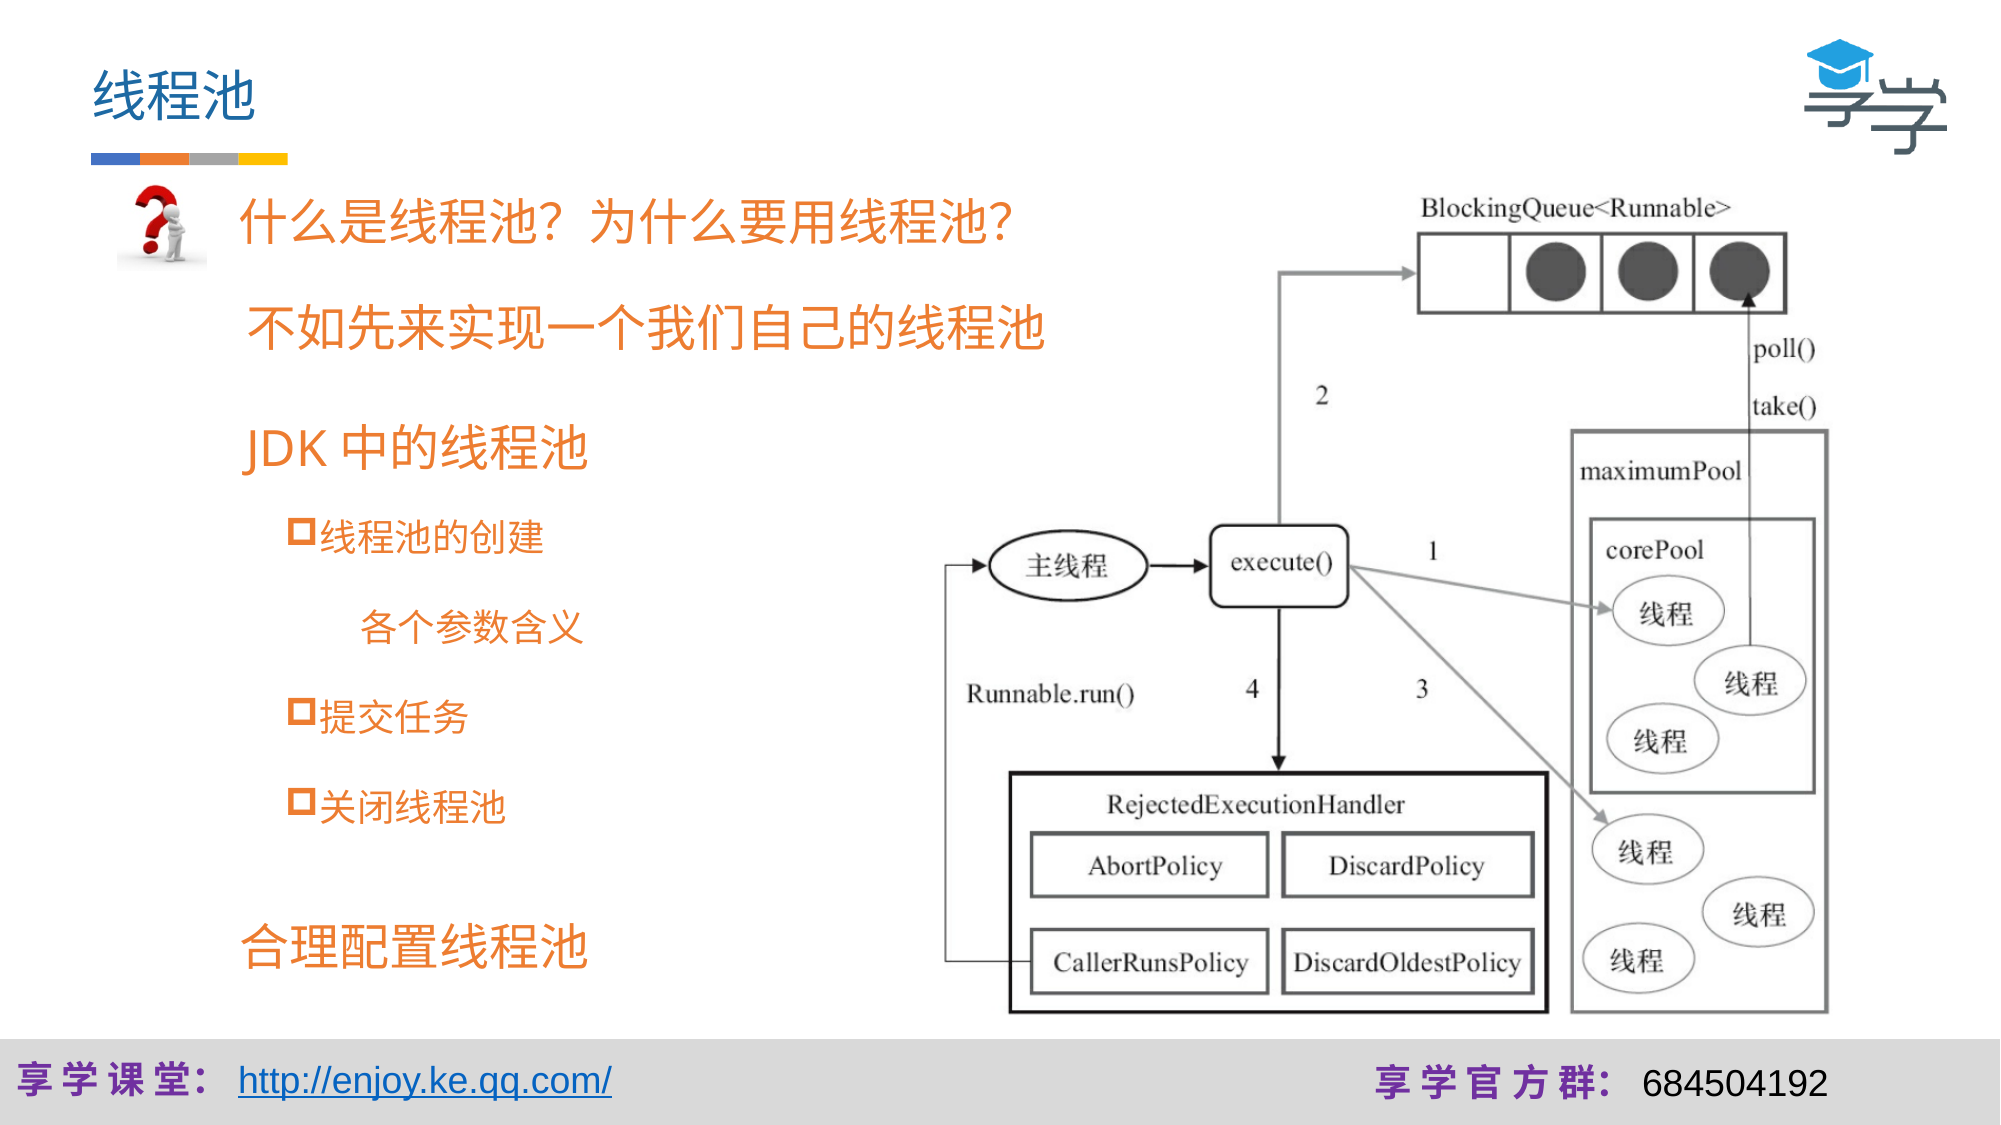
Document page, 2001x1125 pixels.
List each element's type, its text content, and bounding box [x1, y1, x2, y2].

text_box 线程池 [91, 60, 699, 128]
picture [1799, 20, 1952, 173]
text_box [90, 152, 288, 166]
text_box 不如先来实现一个我们自己的线程池 JDK中的线程池 [231, 289, 916, 484]
picture [916, 185, 1838, 1023]
text_box 线程池的创建 各个参数含义 提交任务 关闭线程池 [270, 506, 732, 837]
text_box 合理配置线程池 [225, 907, 638, 983]
text_box 什么是线程池？为什么要用线程池？ [223, 182, 1632, 258]
picture [117, 180, 207, 271]
